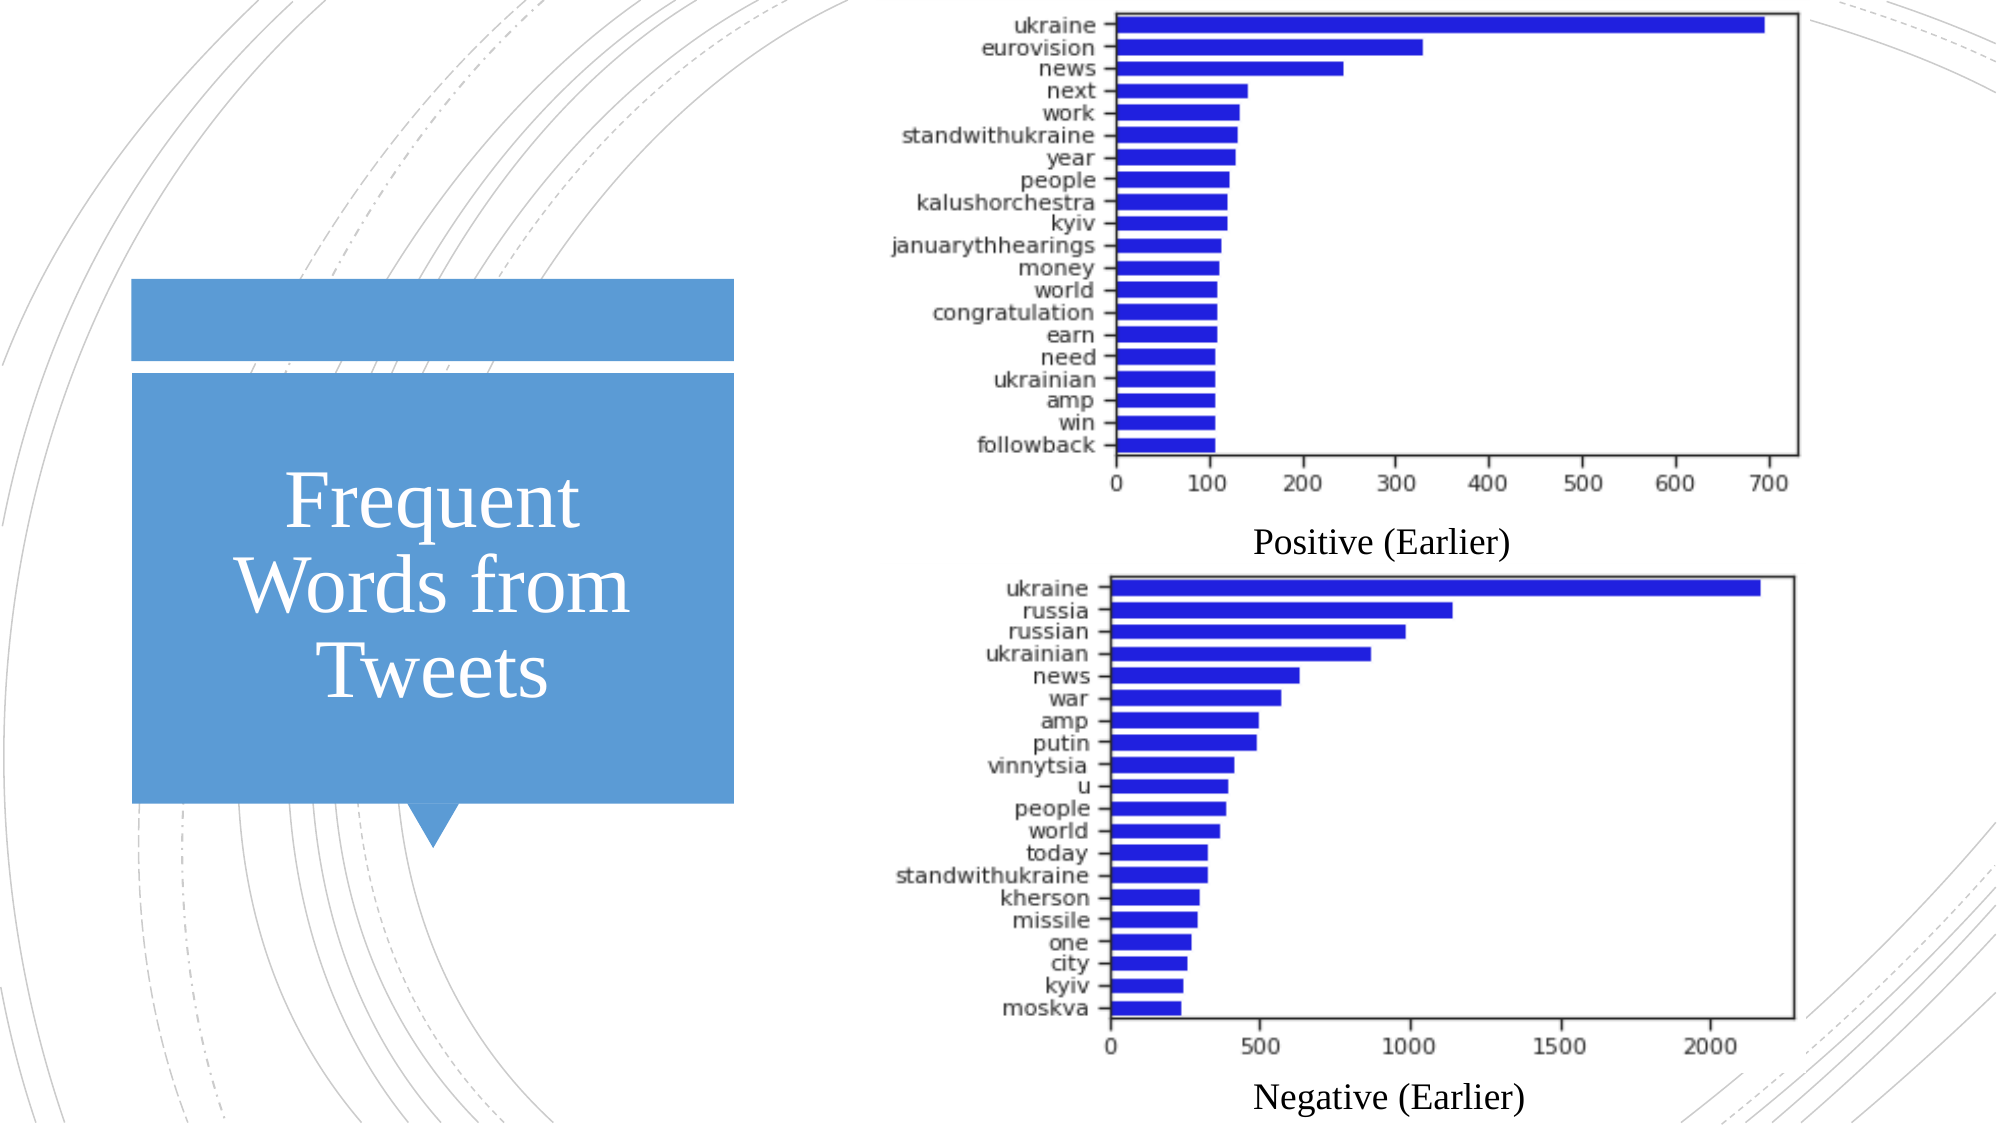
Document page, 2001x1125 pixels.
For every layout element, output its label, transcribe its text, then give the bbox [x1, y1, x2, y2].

text_box Positive (Earlier) [1228, 519, 1747, 560]
text_box Negative (Earlier) [1228, 1082, 1747, 1125]
title Frequent Words from Tweets [145, 385, 720, 789]
picture [880, 562, 1806, 1073]
picture [875, 0, 1810, 511]
